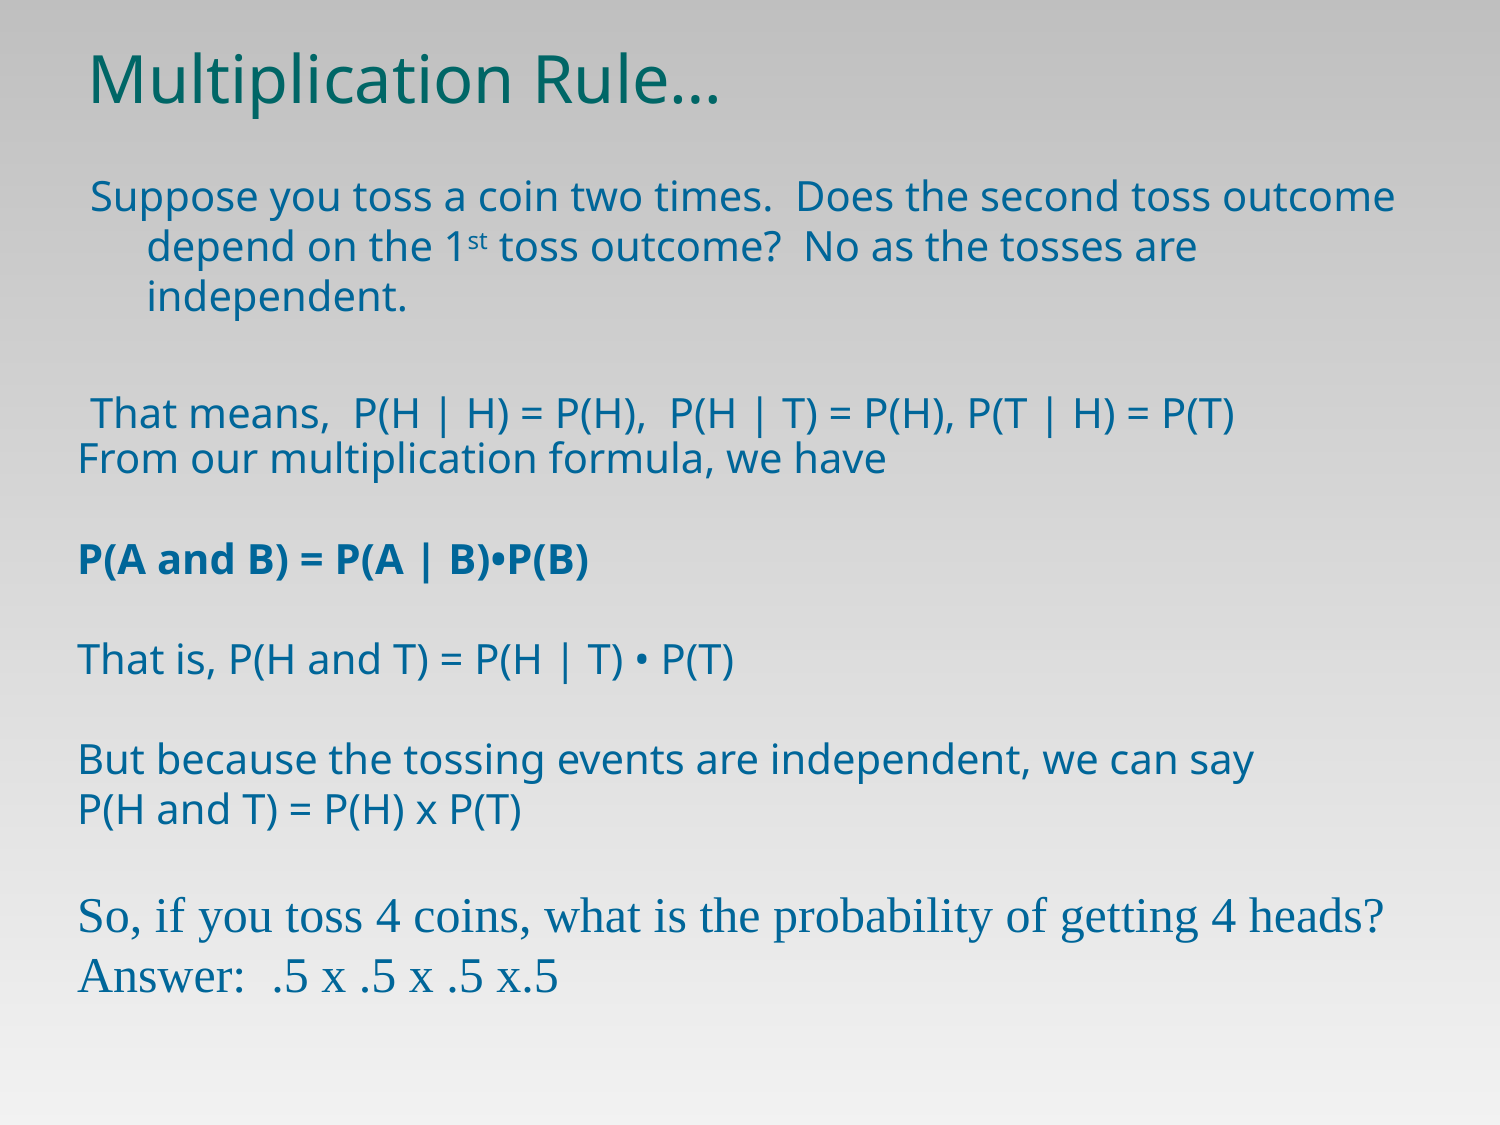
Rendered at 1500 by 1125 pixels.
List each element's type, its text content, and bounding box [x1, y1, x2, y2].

list Suppose you toss a coin two times. Does the second toss outcome depend on the 1st toss outcome? No as the tosses are independent. That means, P(H | H) = P(H), P(H | T) = P(H), P(T | H) = P(T) [75, 162, 1413, 424]
text_box From our multiplication formula, we have P(A and B) = P(A | B)•P(B) That is, P(H and T) = P(H | T) • P(T) But because the tossing events are independent, we can say P(H and T) = P(H) x P(T) So, if you toss 4 coins, what is the probability of getting 4 heads? Answer: .5 x .5 x .5 x.5 [62, 424, 1443, 1010]
title Multiplication Rule… [72, 16, 1425, 125]
